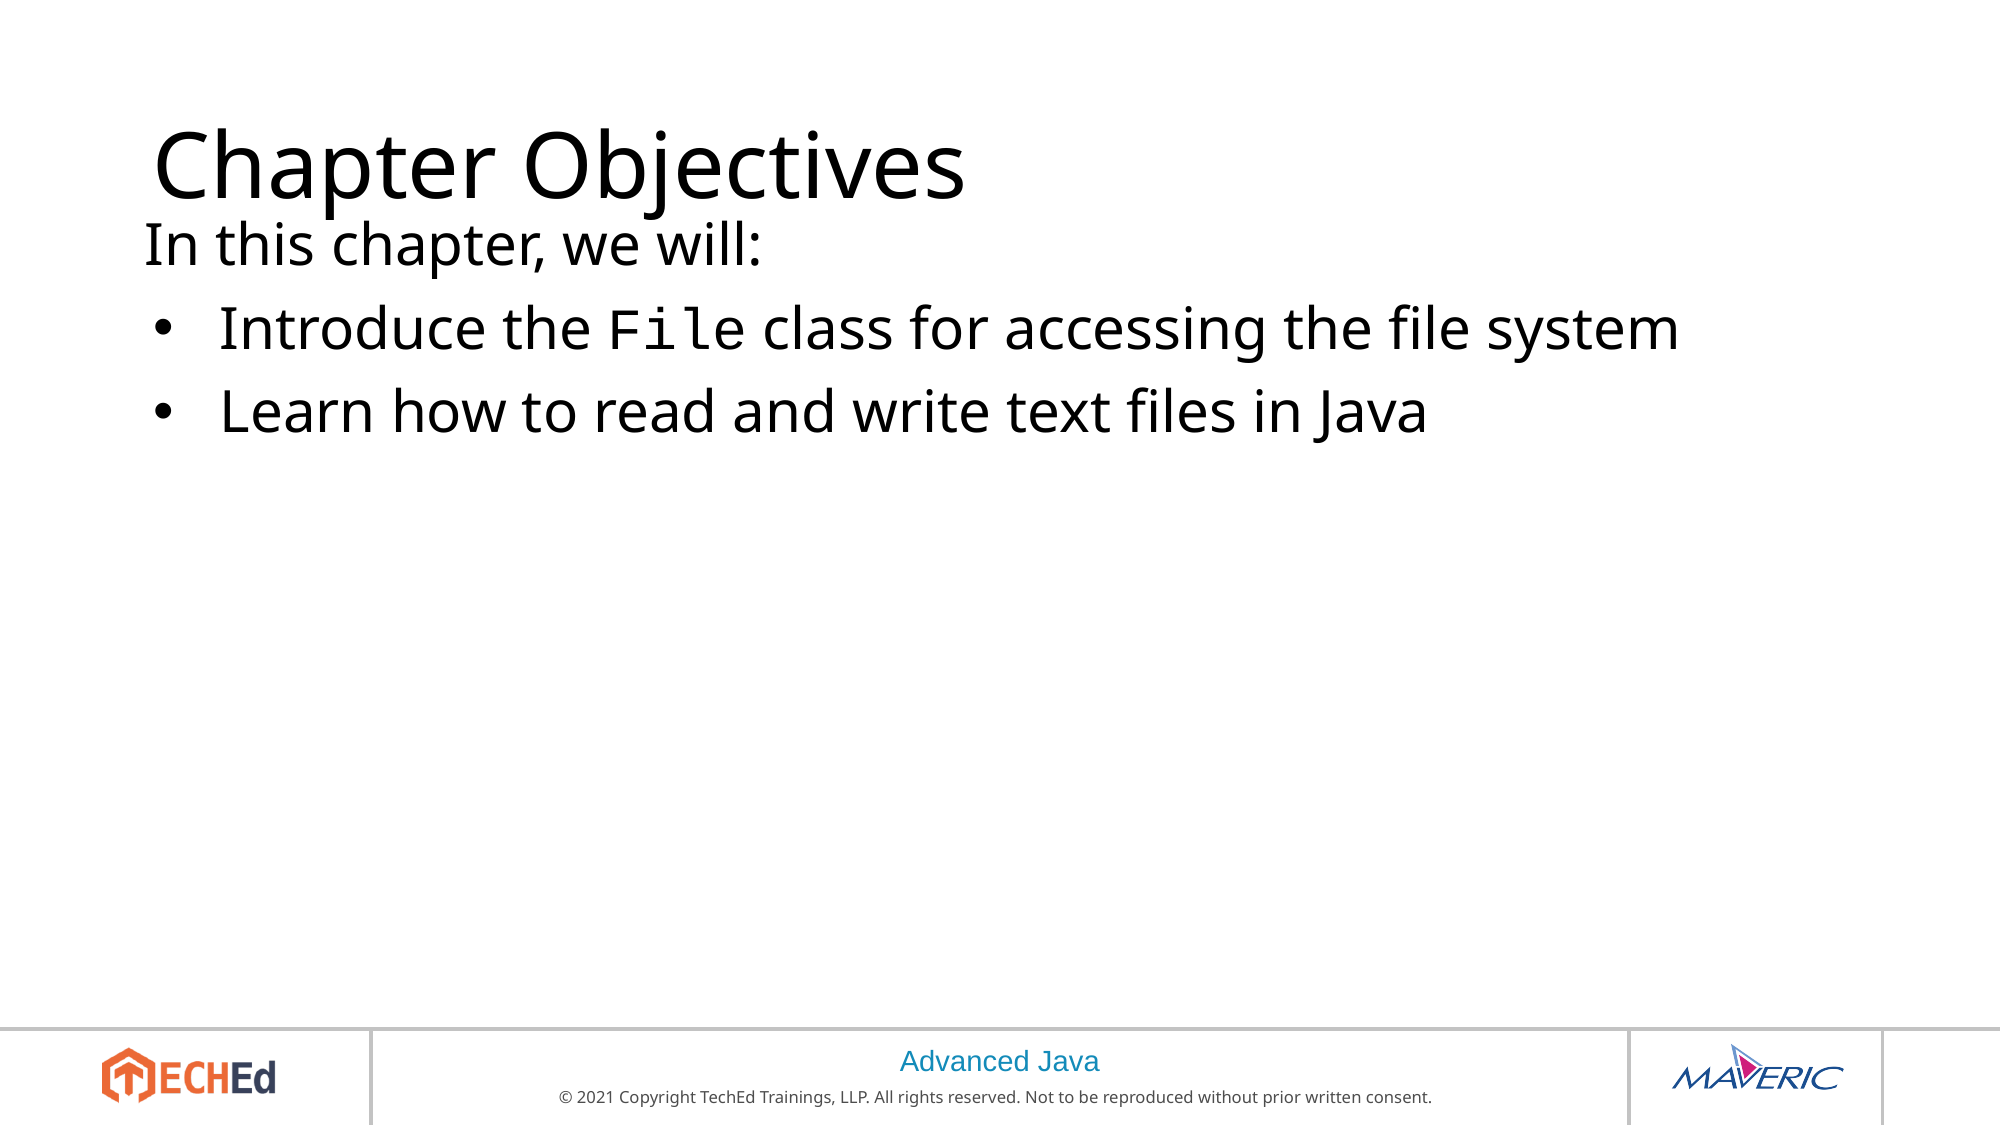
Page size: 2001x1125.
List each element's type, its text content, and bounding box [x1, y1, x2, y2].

picture [102, 1047, 276, 1110]
title Chapter Objectives [137, 59, 1863, 207]
picture [1662, 1018, 1852, 1125]
list In this chapter, we will: Introduce the File class for accessing the file system Learn how to read and write text files in Java [130, 207, 1884, 1018]
